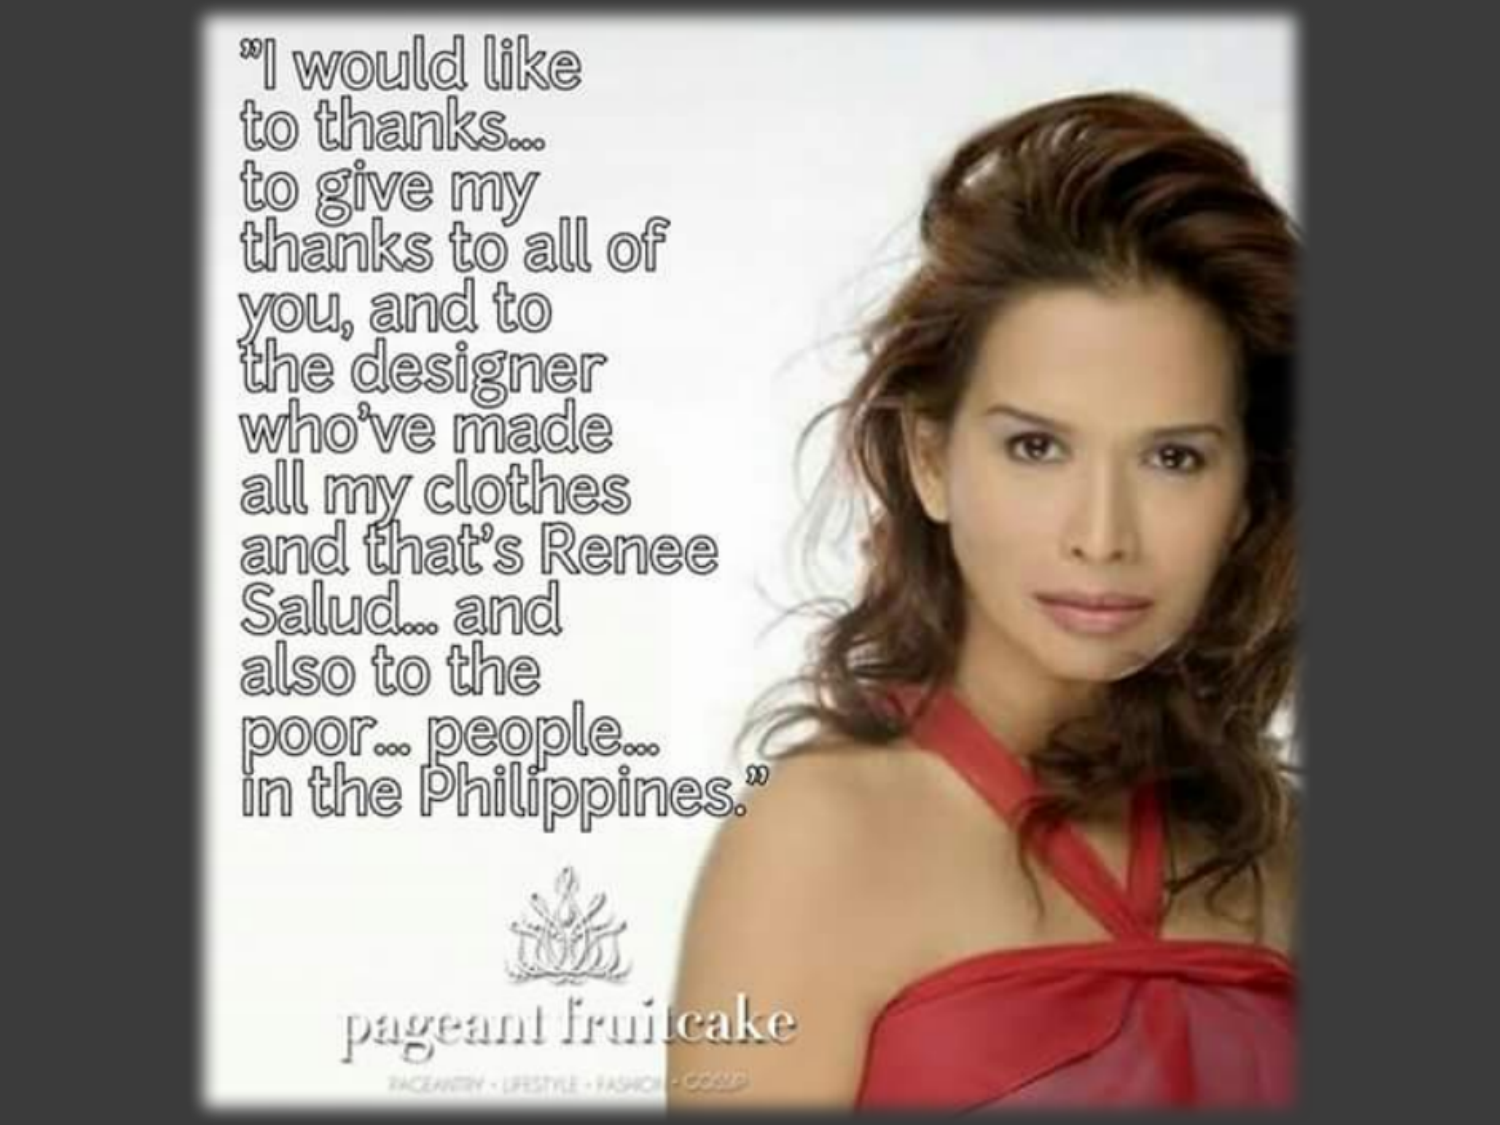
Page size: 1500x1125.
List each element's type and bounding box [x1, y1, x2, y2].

picture [187, 0, 1313, 1125]
